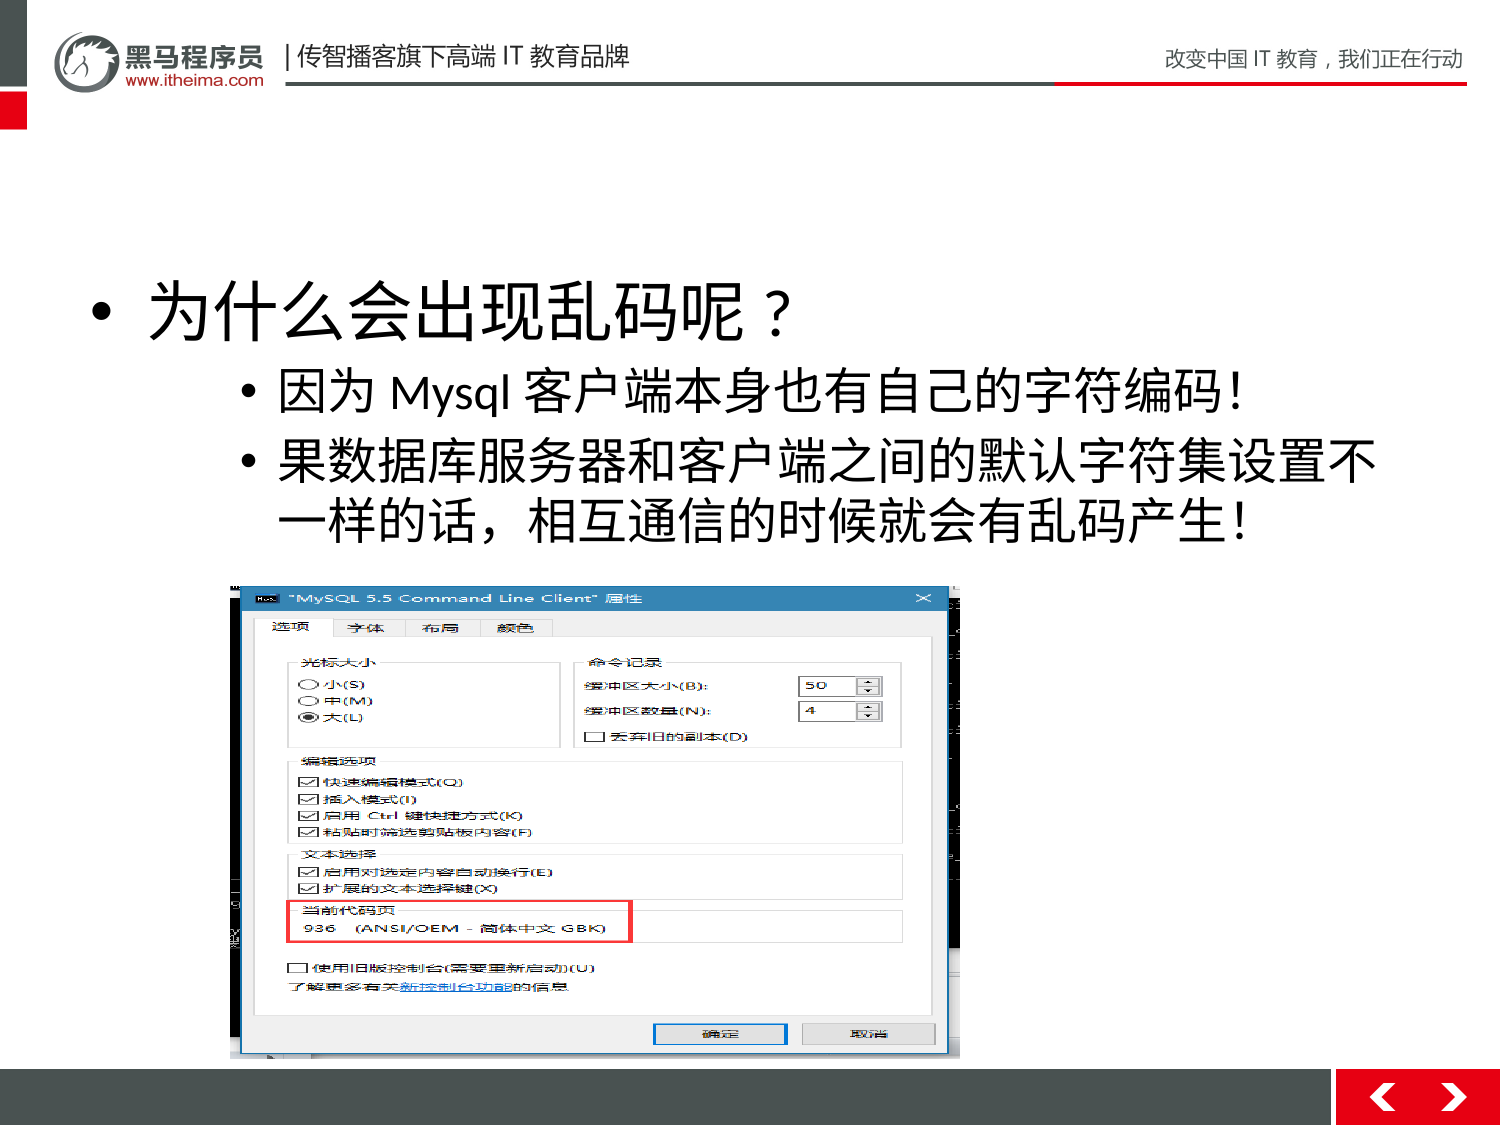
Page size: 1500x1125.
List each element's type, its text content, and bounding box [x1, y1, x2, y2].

picture [0, 0, 1500, 1125]
list 为什么会出现乱码呢? 因为Mysql客户端本身也有自己的字符编码！ 果数据库服务器和客户端之间的默认字符集设置不一样的话，相互通信的时候就会有乱码产生！ [75, 262, 1425, 1005]
